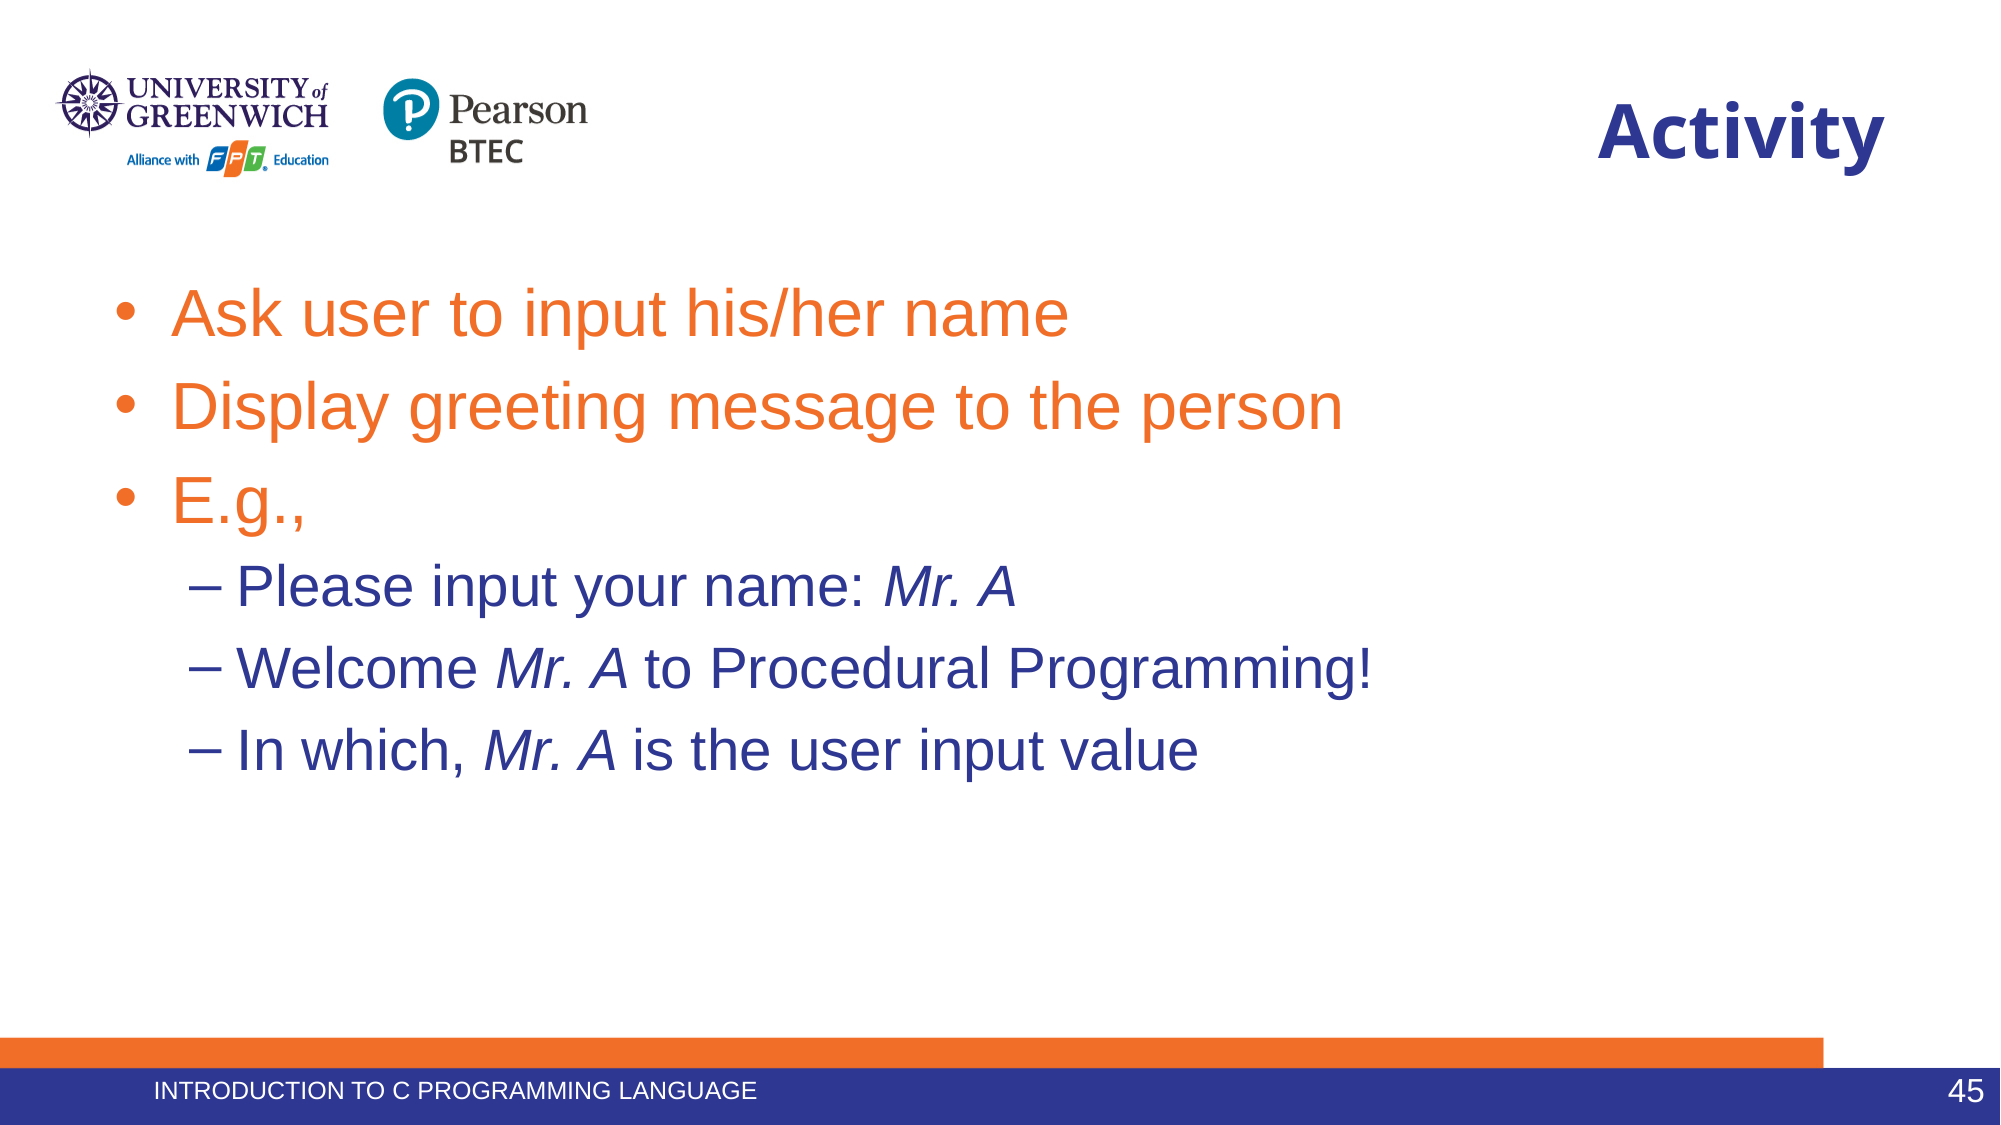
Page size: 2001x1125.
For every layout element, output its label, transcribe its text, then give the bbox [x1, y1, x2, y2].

title Activity [894, 76, 1900, 209]
slide_number 45 [1838, 1059, 2000, 1120]
picture [0, 0, 2000, 1125]
list Ask user to input his/her name Display greeting message to the person E.g., Please input your name: Mr. A Welcome Mr. A to Procedural Programming! In which, Mr. A is the user input value [99, 262, 1900, 1005]
footer Introduction to C programming language [0, 1059, 912, 1120]
